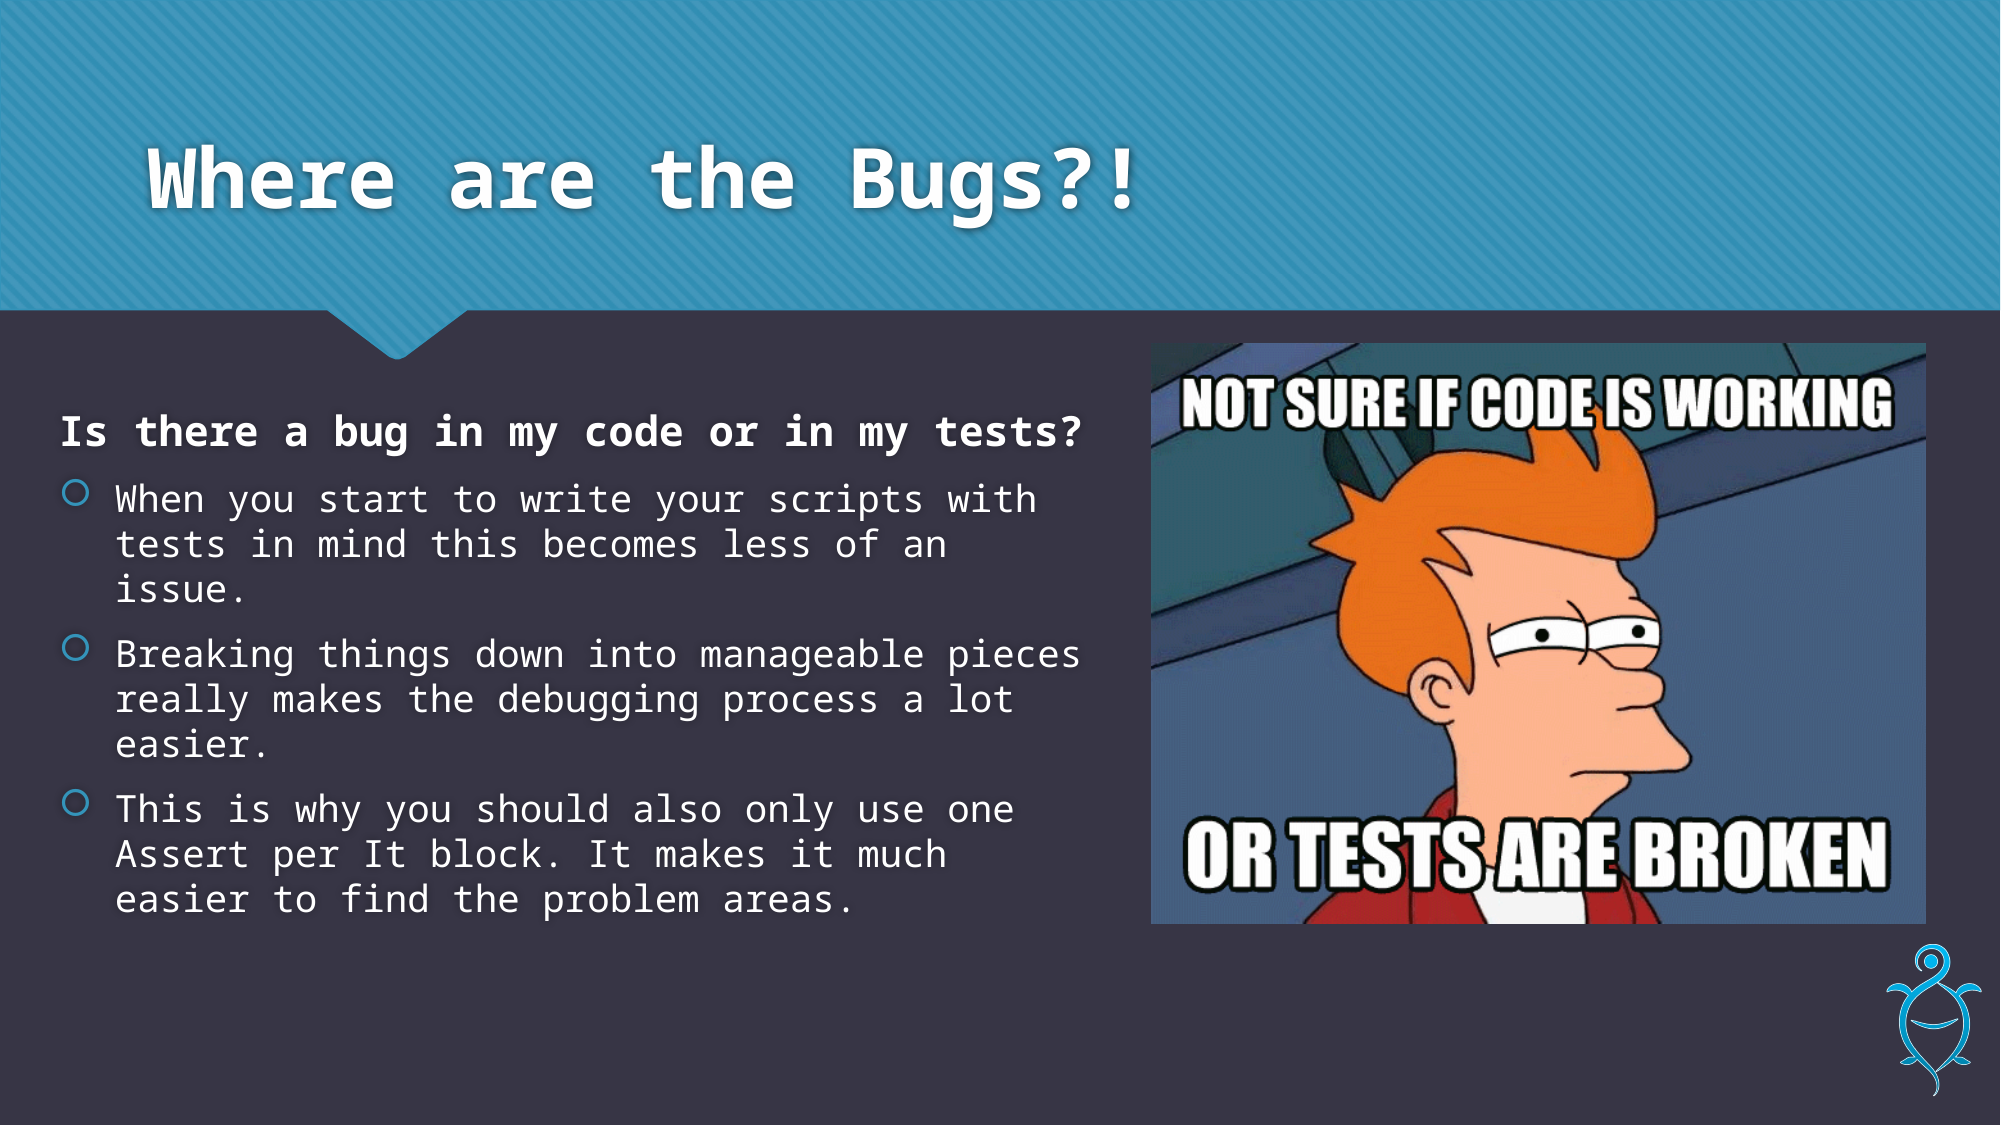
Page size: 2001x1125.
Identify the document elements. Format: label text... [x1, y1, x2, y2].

picture [1884, 940, 1986, 1102]
list Is there a bug in my code or in my tests? When you start to write your scripts with tests in mind this becomes less of an issue. Breaking things down into manageable pieces really makes the debugging process a lot easier. This is why you should also only use one Assert per It block. It makes it much easier to find the problem areas. [43, 364, 1118, 962]
title Where are the Bugs?! [132, 73, 1868, 233]
picture [1151, 343, 1926, 924]
